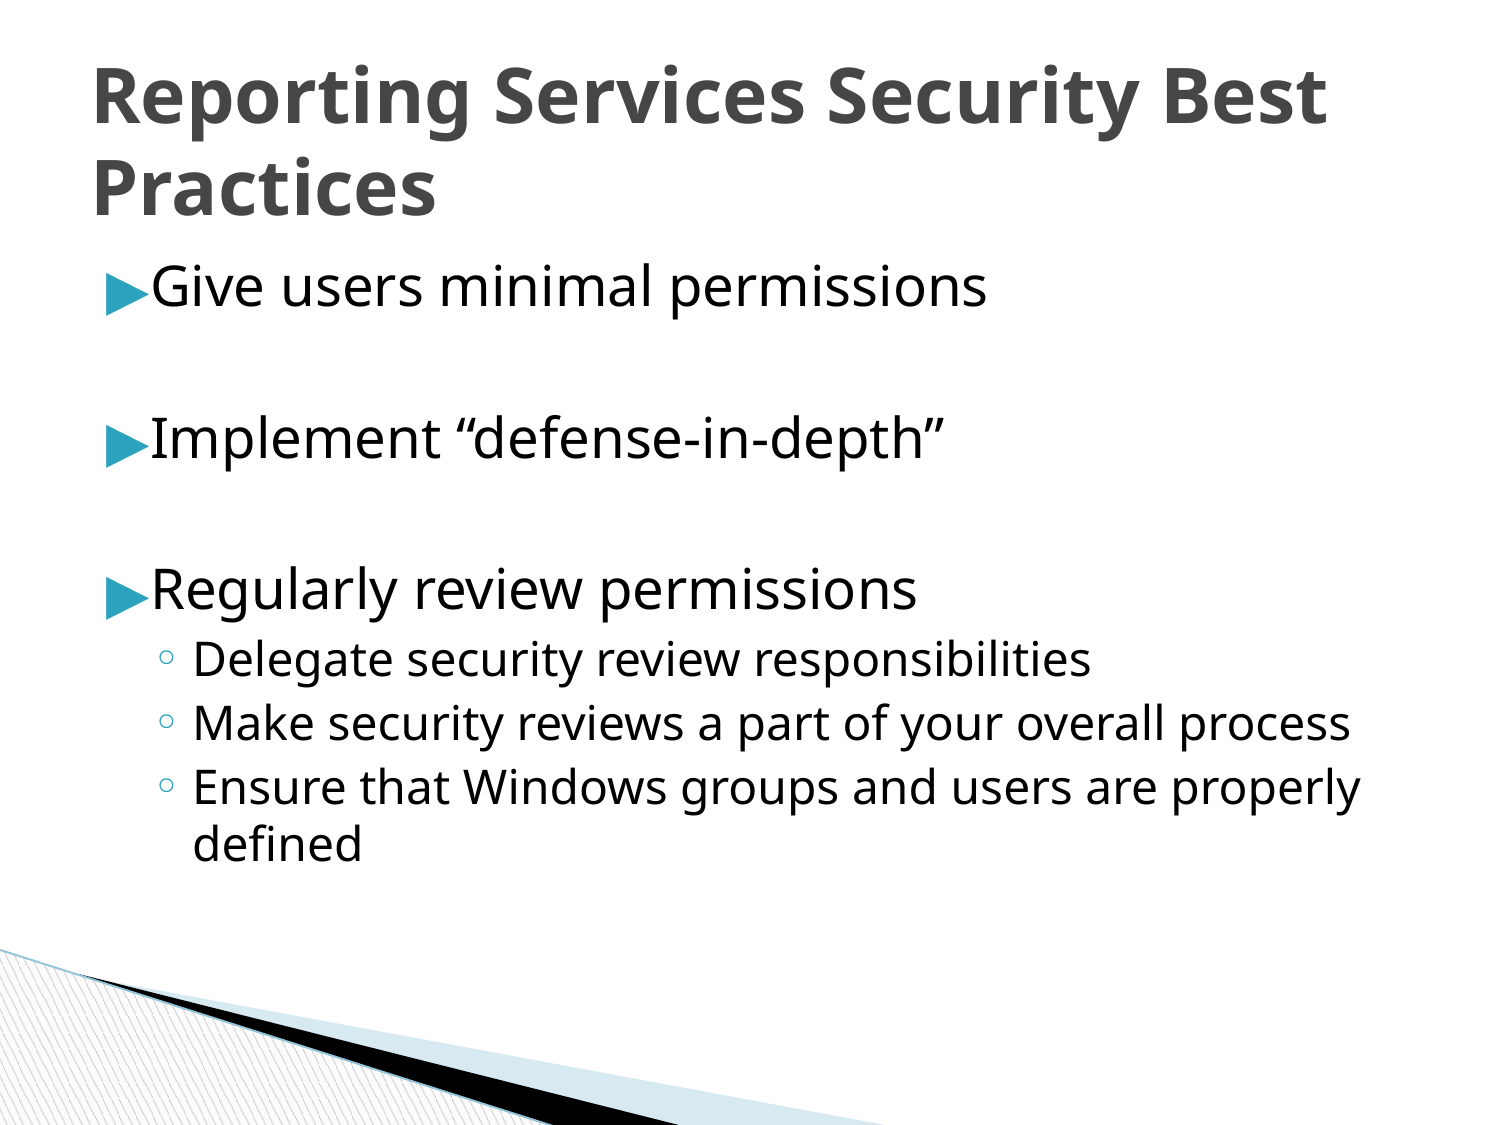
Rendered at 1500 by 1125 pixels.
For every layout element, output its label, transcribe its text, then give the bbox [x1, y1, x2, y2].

list Give users minimal permissions Implement “defense-in-depth” Regularly review permissions Delegate security review responsibilities Make security reviews a part of your overall process Ensure that Windows groups and users are properly defined [75, 243, 1425, 986]
title Reporting Services Security Best Practices [75, 45, 1425, 233]
